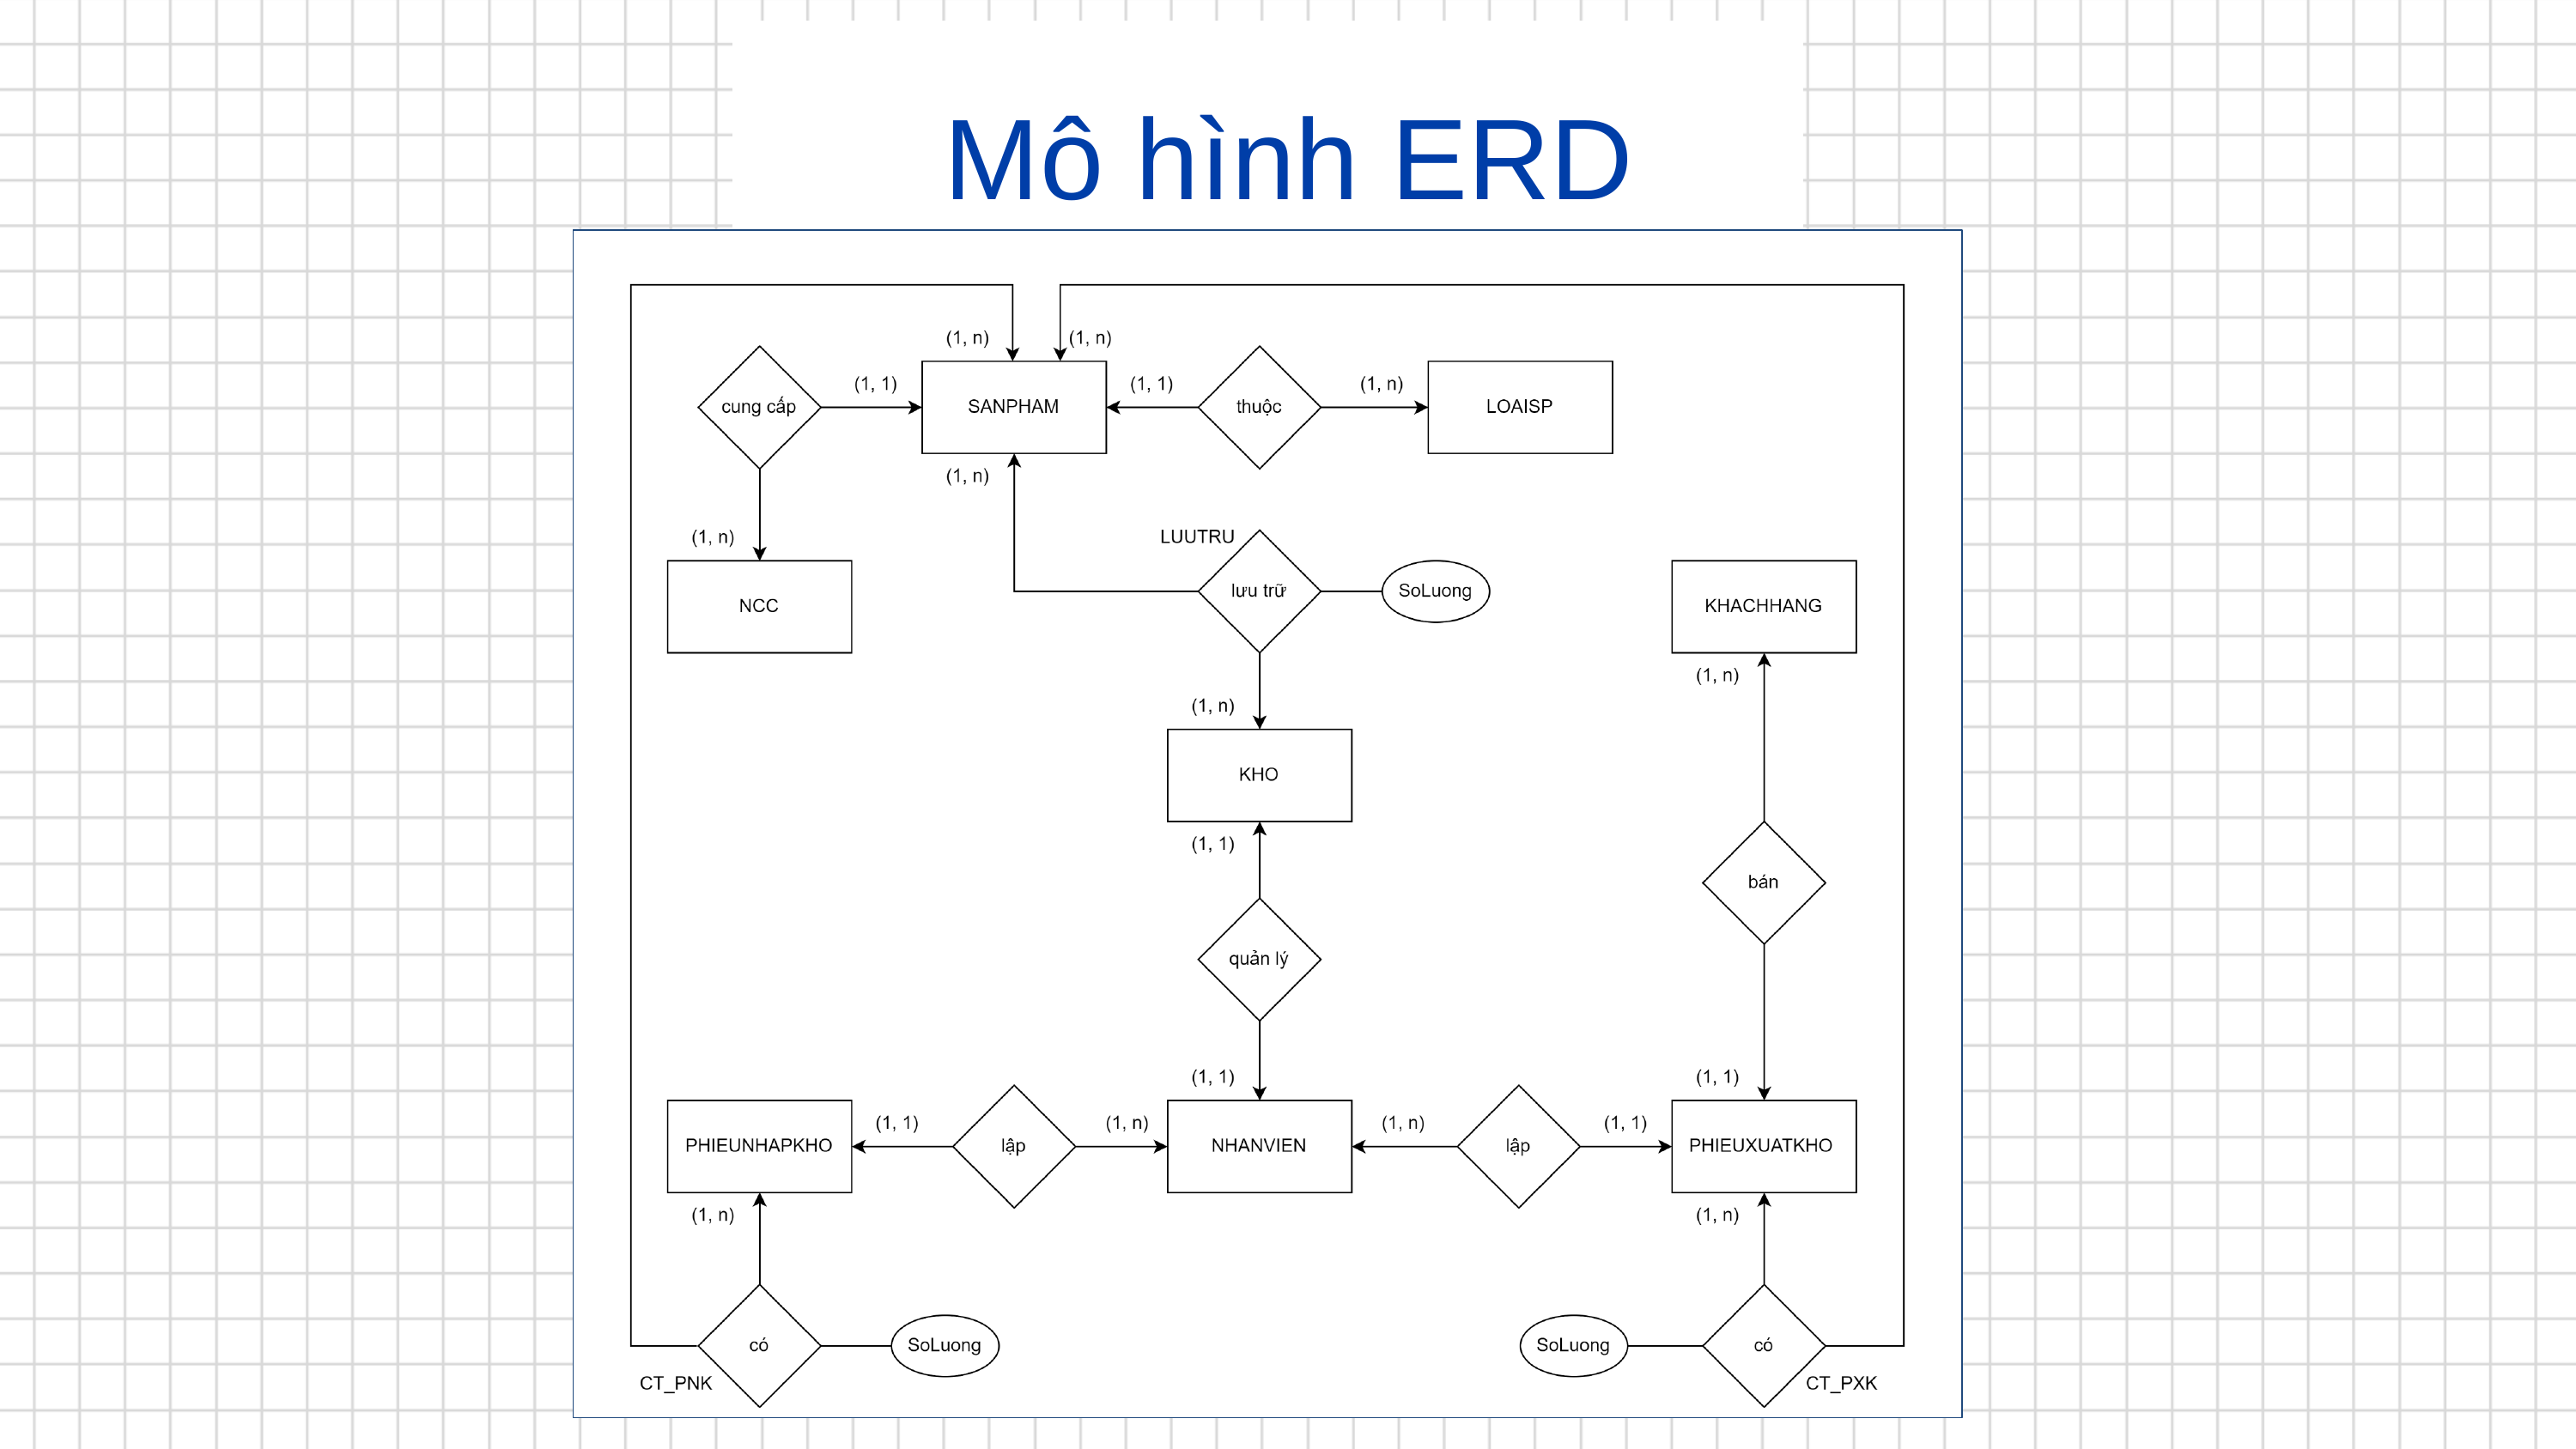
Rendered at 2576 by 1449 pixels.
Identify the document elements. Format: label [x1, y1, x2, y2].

text_box [0, 0, 2576, 1449]
picture [618, 273, 1917, 1408]
text_box [573, 229, 1963, 1418]
text_box [732, 20, 1804, 231]
